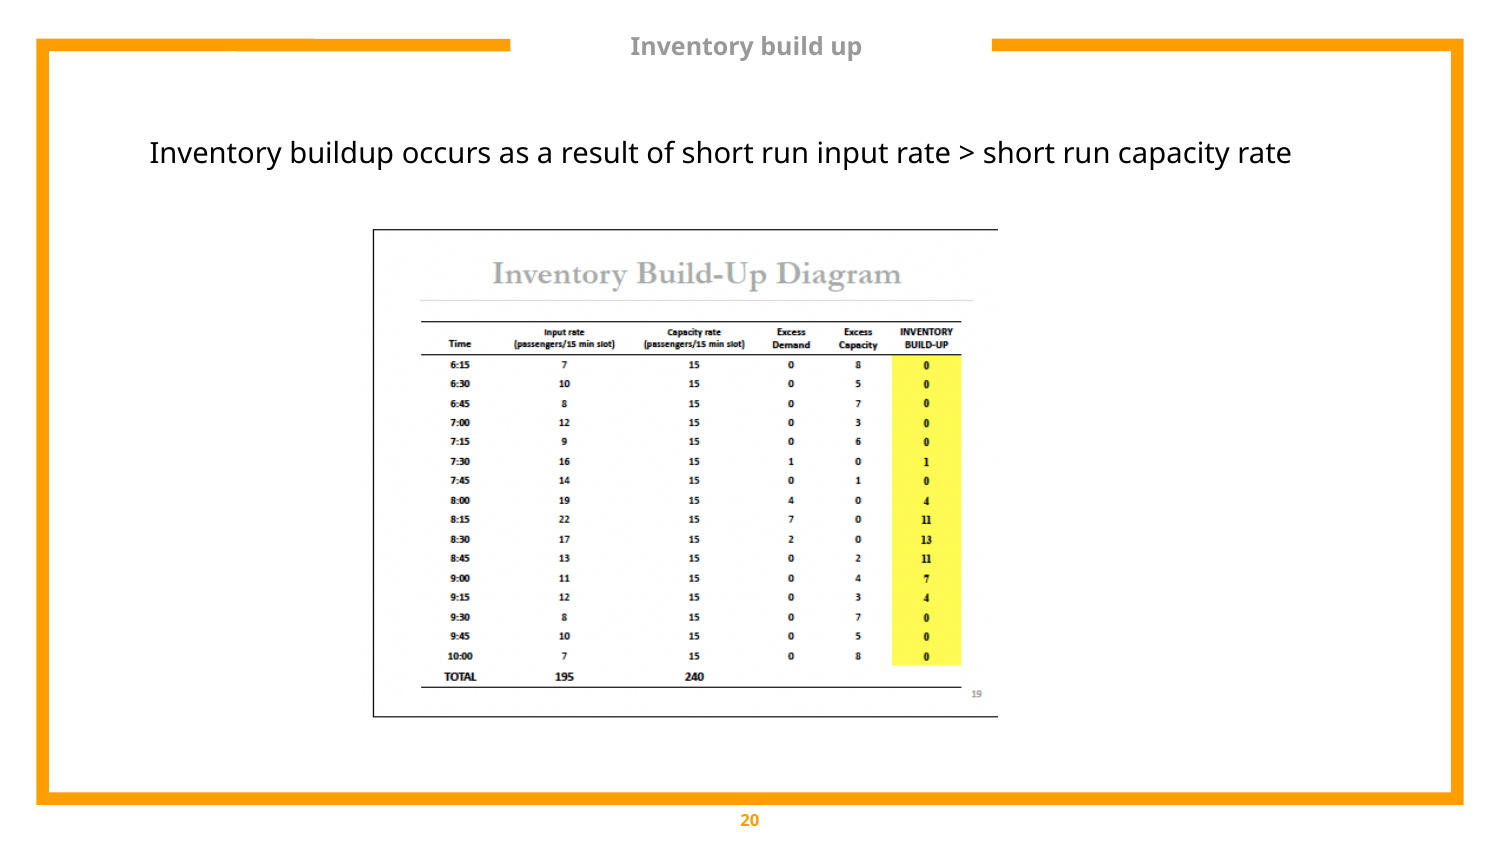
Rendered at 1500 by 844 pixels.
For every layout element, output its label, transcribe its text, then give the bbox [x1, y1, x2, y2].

slide_number ‹#› [0, 798, 1500, 844]
text_box Inventory buildup occurs as a result of short run input rate > short run capacity rate [134, 119, 1385, 185]
picture [360, 228, 999, 721]
title Inventory build up [531, 16, 969, 76]
